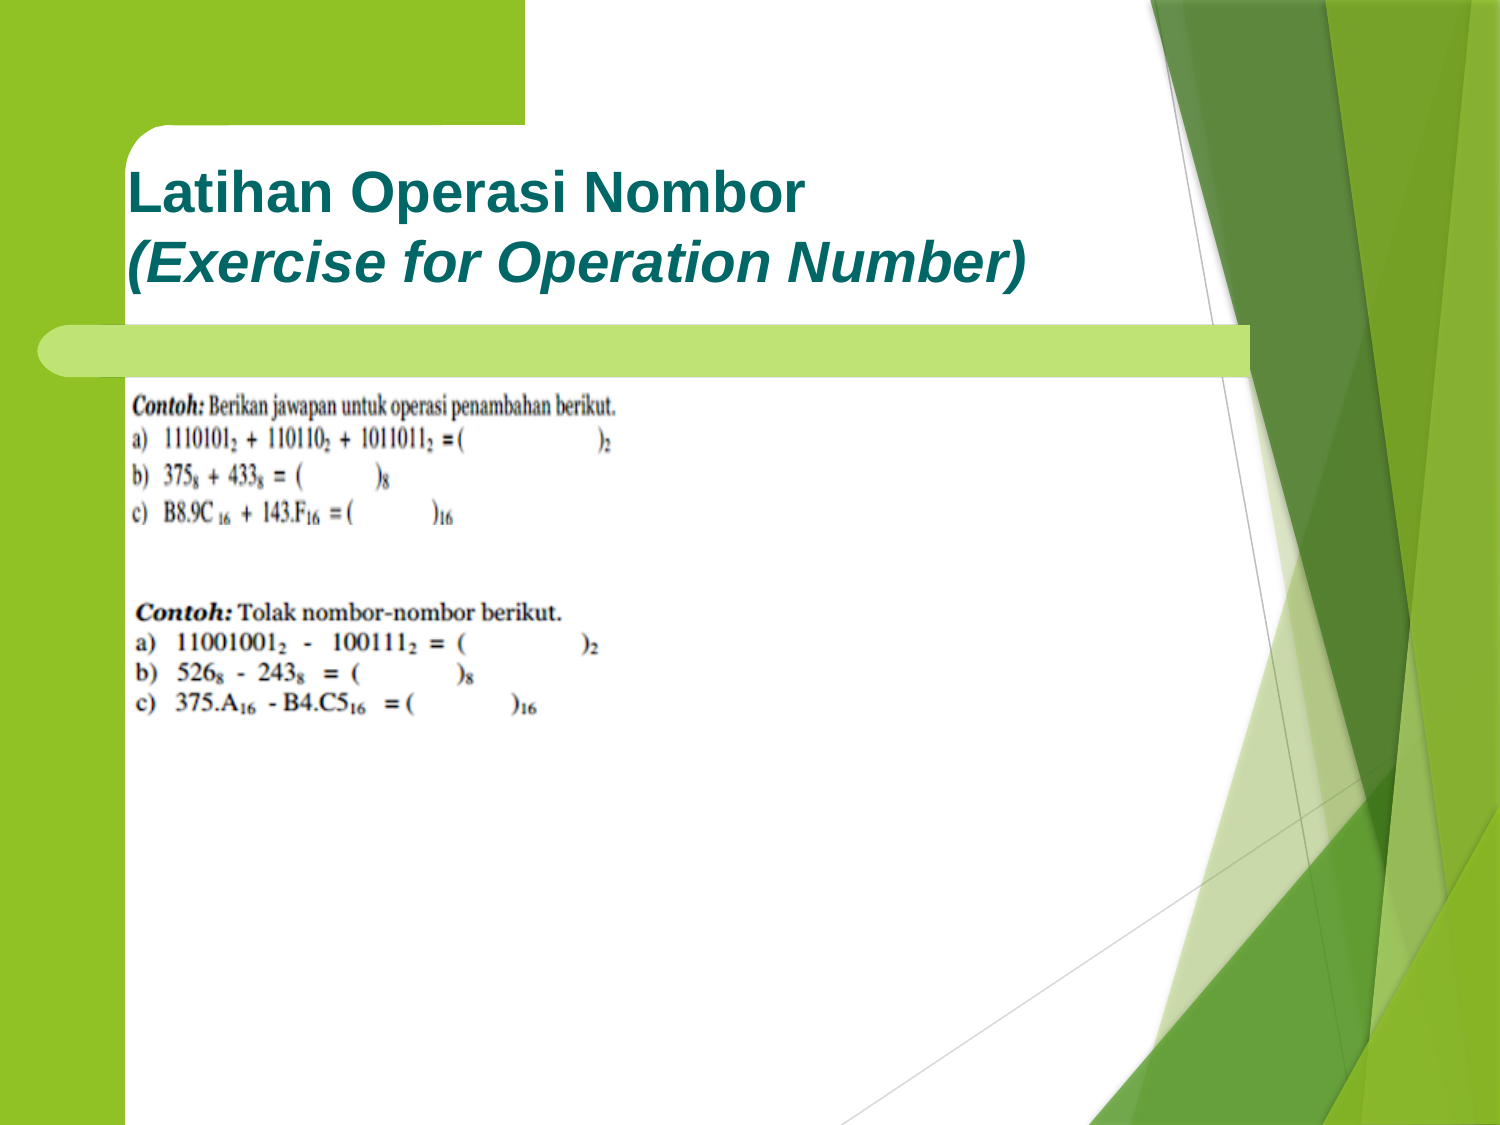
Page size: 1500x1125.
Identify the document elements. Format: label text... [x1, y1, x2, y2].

picture [126, 597, 613, 738]
text_box [0, 0, 126, 1125]
picture [126, 390, 627, 526]
text_box [99, 324, 1250, 377]
text_box [37, 324, 103, 378]
text_box [74, 0, 525, 192]
text_box Latihan Operasi Nombor (Exercise for Operation Number) [125, 149, 1363, 295]
